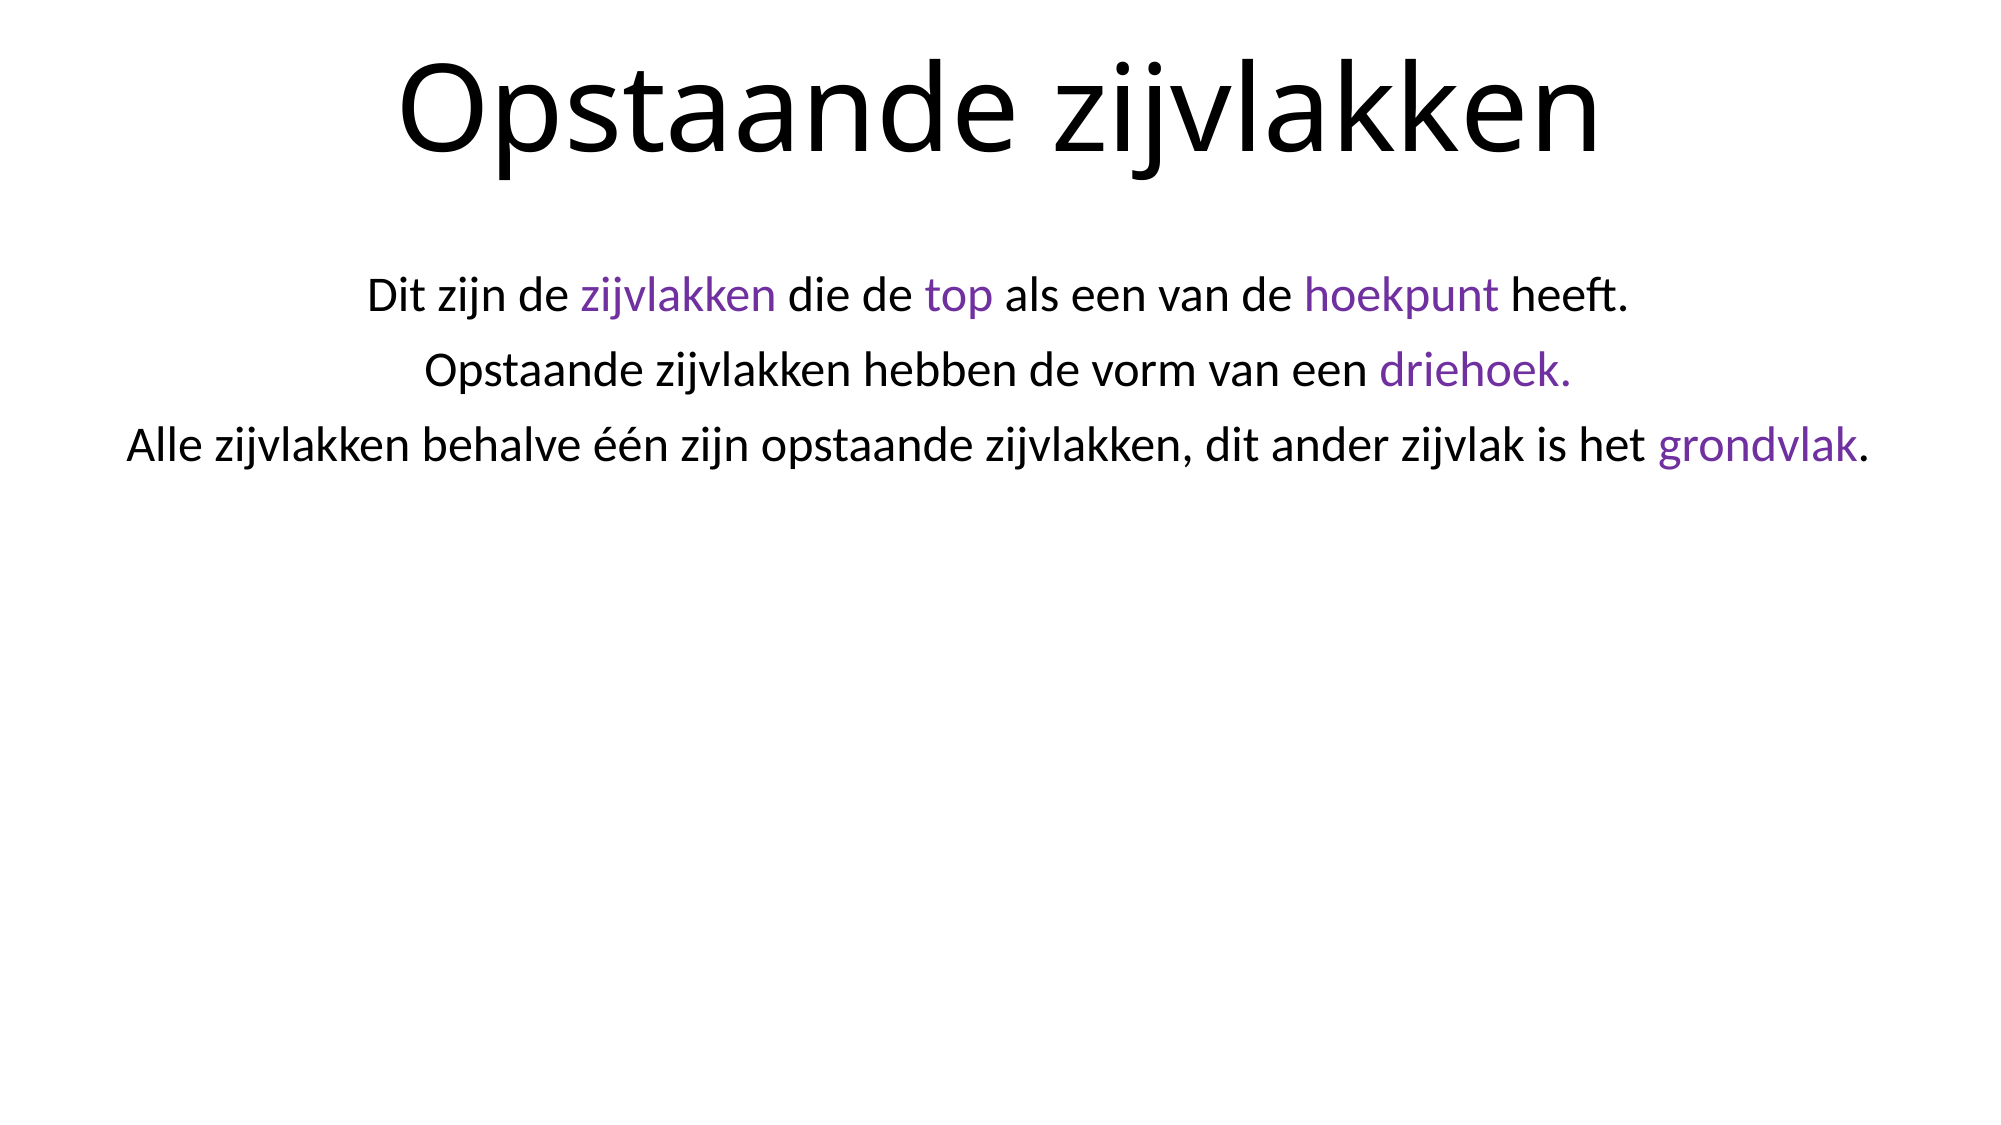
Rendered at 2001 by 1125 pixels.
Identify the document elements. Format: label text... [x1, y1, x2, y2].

title Opstaande zijvlakken [249, 38, 1750, 186]
subtitle Dit zijn de zijvlakken die de top als een van de hoekpunt heeft. Opstaande zijvlakken hebben de vorm van een driehoek. Alle zijvlakken behalve één zijn opstaande zijvlakken, dit ander zijvlak is het grondvlak. [0, 260, 2000, 805]
